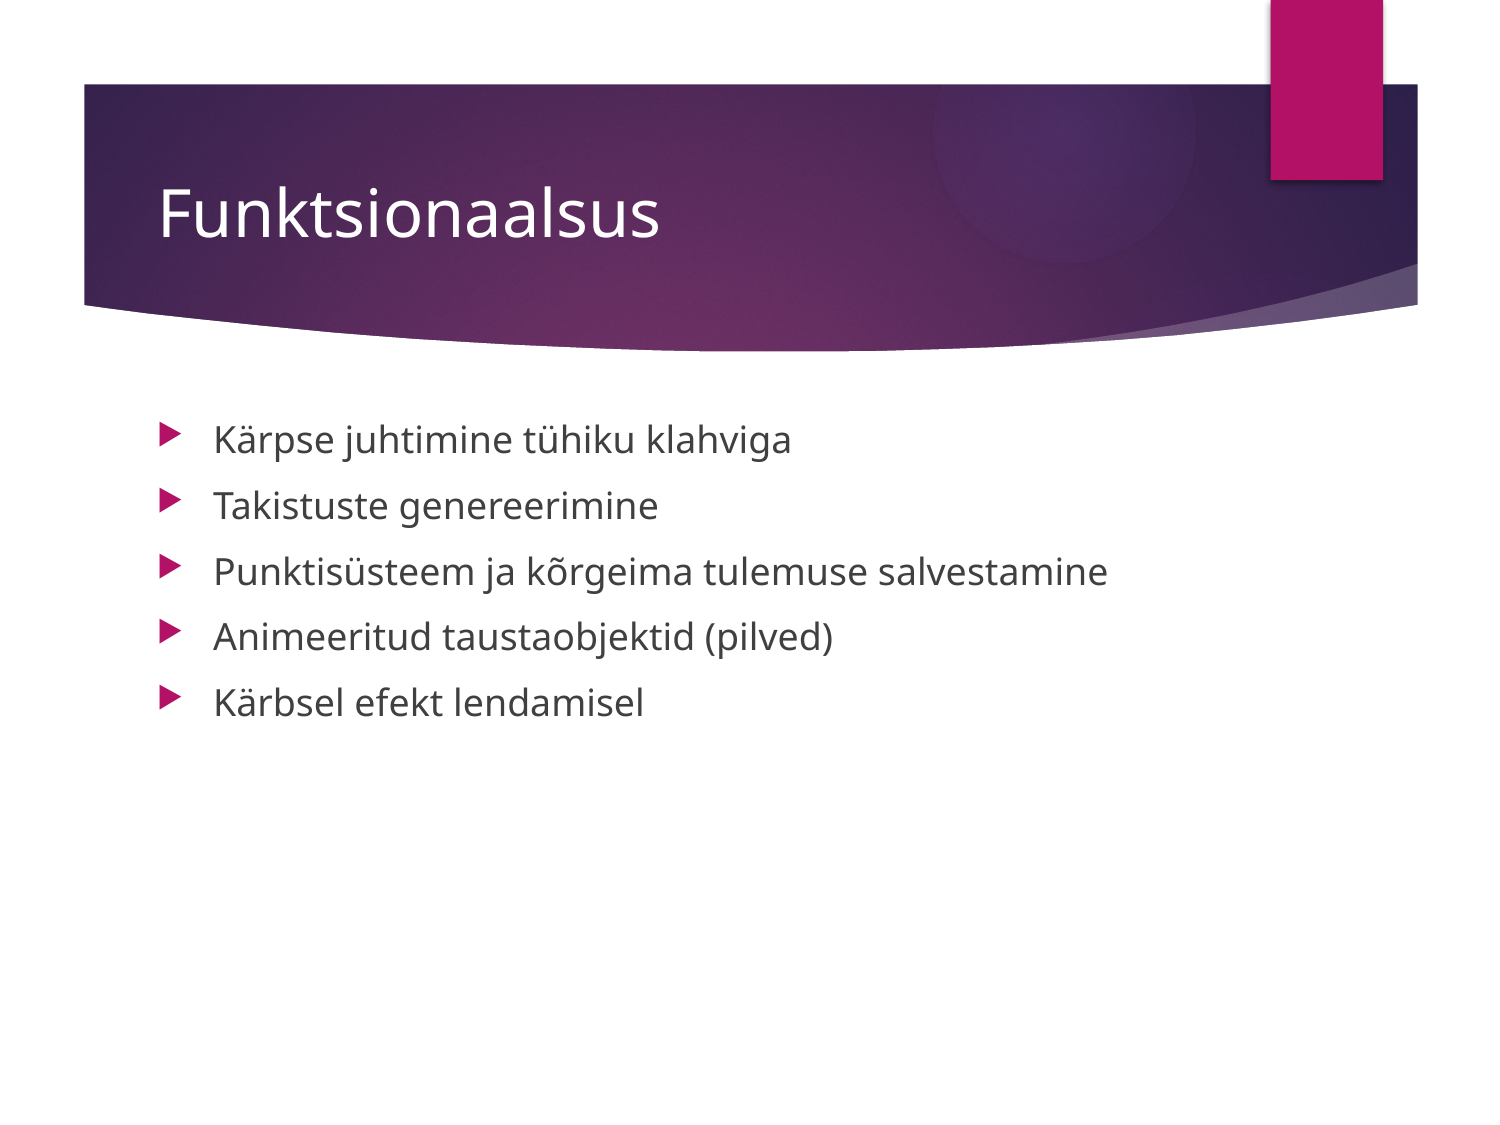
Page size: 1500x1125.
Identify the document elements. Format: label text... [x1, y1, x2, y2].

title Funktsionaalsus [142, 152, 1183, 269]
list Kärpse juhtimine tühiku klahviga Takistuste genereerimine Punktisüsteem ja kõrgeima tulemuse salvestamine Animeeritud taustaobjektid (pilved) Kärbsel efekt lendamisel [141, 408, 1183, 988]
